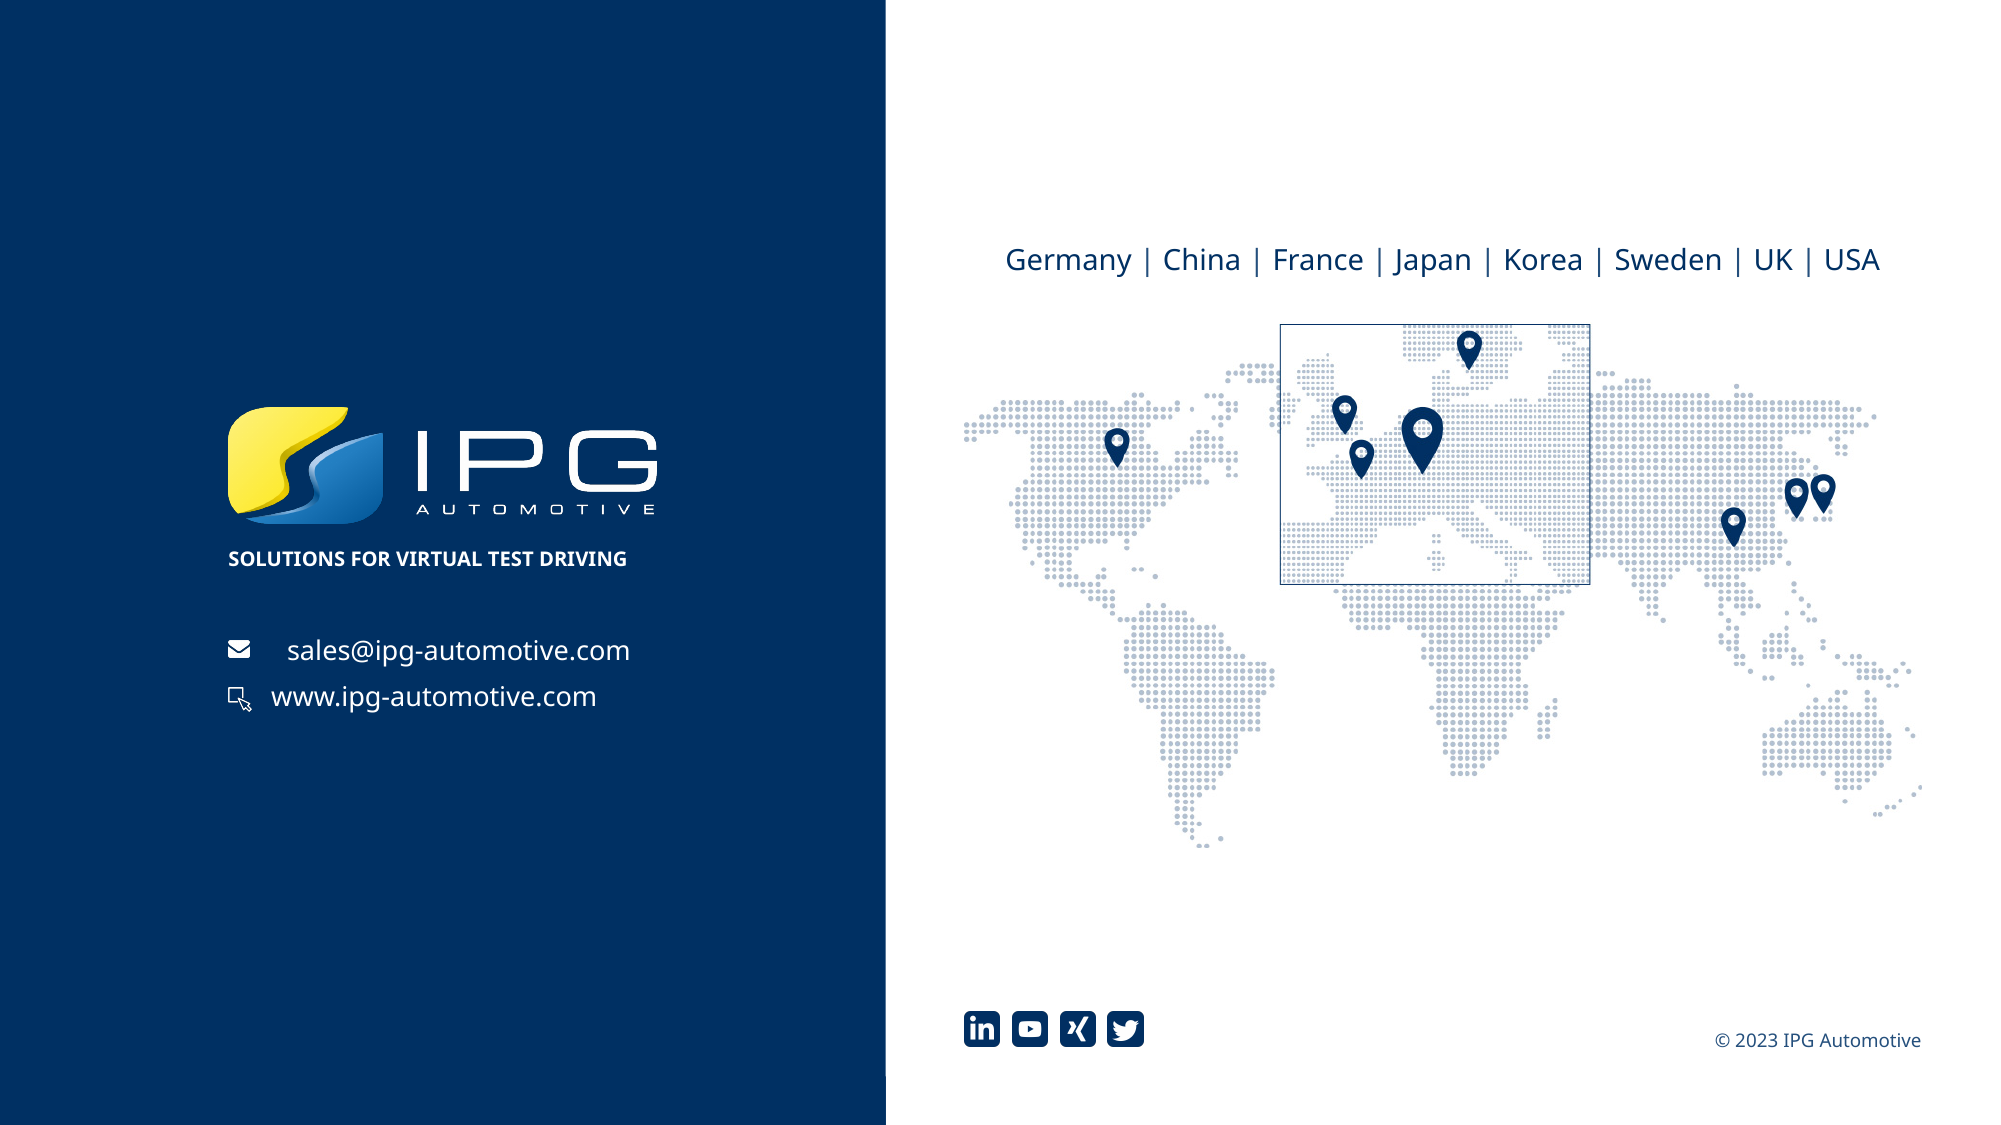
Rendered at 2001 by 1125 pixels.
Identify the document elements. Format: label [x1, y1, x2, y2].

picture [228, 687, 252, 712]
picture [1107, 1011, 1144, 1047]
picture [1060, 1011, 1096, 1047]
picture [228, 640, 250, 658]
picture [228, 407, 657, 524]
picture [964, 314, 1922, 848]
picture [964, 1011, 1000, 1047]
picture [1012, 1011, 1048, 1047]
